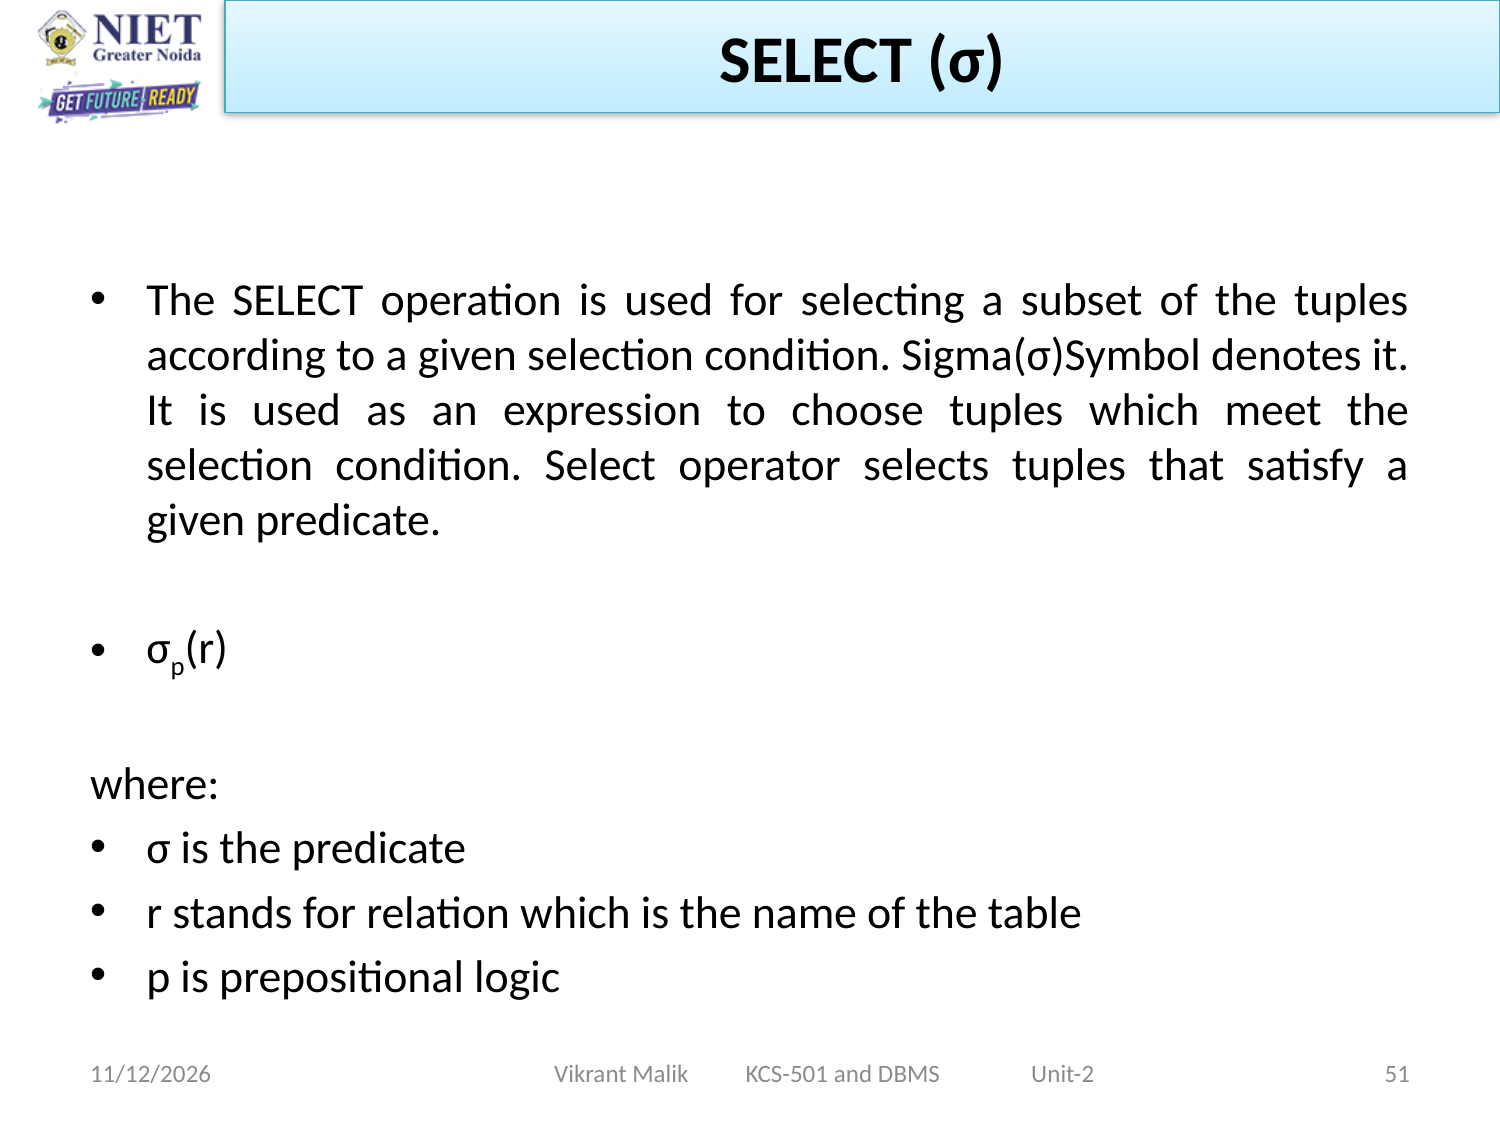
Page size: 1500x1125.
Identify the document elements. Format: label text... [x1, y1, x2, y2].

footer Vikrant Malik KCS-501 and DBMS Unit-2 [412, 1042, 1074, 1103]
slide_number 51 [1074, 1042, 1425, 1103]
text_box SELECT (σ) [238, 0, 1500, 113]
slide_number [75, 1042, 412, 1103]
picture [0, 0, 238, 135]
list The SELECT operation is used for selecting a subset of the tuples according to a given selection condition. Sigma(σ)Symbol denotes it. It is used as an expression to choose tuples which meet the selection condition. Select operator selects tuples that satisfy a given predicate. σp(r) where: σ is the predicate r stands for relation which is the name of the table p is prepositional logic [75, 262, 1425, 1005]
